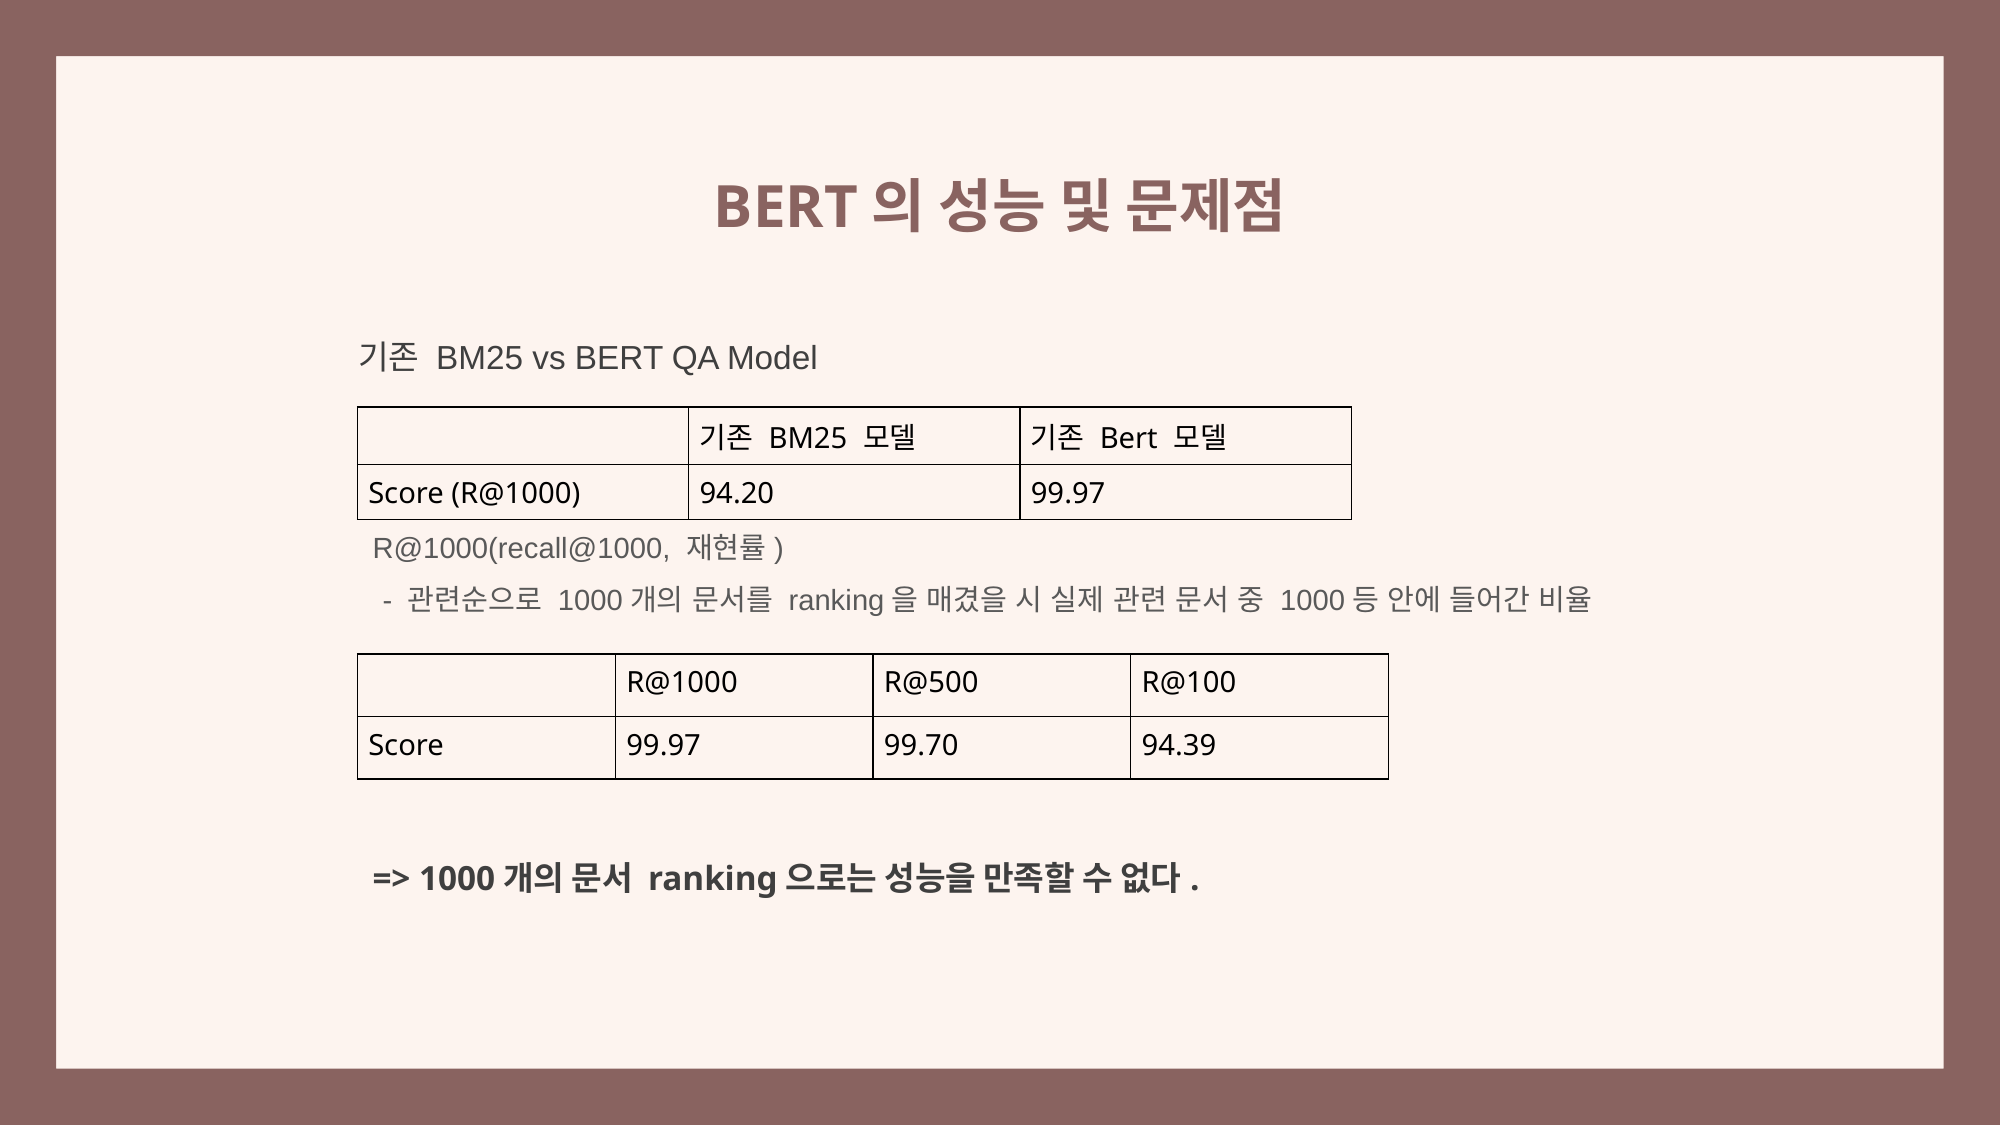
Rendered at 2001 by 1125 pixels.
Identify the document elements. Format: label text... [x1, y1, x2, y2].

table_header 기존 BM25 모델 [689, 408, 1019, 464]
text_box [0, 0, 2000, 1125]
table_cell 99.70 [874, 717, 1130, 778]
text_box 기존 BM25 vs BERT QA Model [343, 329, 840, 385]
table_cell 99.97 [1021, 465, 1351, 519]
table_cell 94.39 [1131, 717, 1388, 778]
table_cell 99.97 [616, 717, 872, 778]
table_cell Score (R@1000) [358, 465, 688, 519]
text_box BERT의 성능 및 문제점 [561, 127, 1439, 228]
text_box => 1000개의 문서 ranking으로는 성능을 만족할 수 없다. [357, 849, 1266, 906]
table_header [358, 655, 615, 716]
table_header [358, 408, 688, 464]
text_box R@1000(recall@1000, 재현률) - 관련순으로 1000개의 문서를 ranking을 매겼을 시 실제 관련 문서 중 1000등 안에 들어간 비율 [357, 522, 1686, 625]
table_header 기존 Bert 모델 [1021, 408, 1351, 464]
table_cell 94.20 [689, 465, 1019, 519]
table_header R@1000 [616, 655, 872, 716]
table_header R@500 [874, 655, 1130, 716]
table_cell Score [358, 717, 615, 778]
table_header R@100 [1131, 655, 1388, 716]
